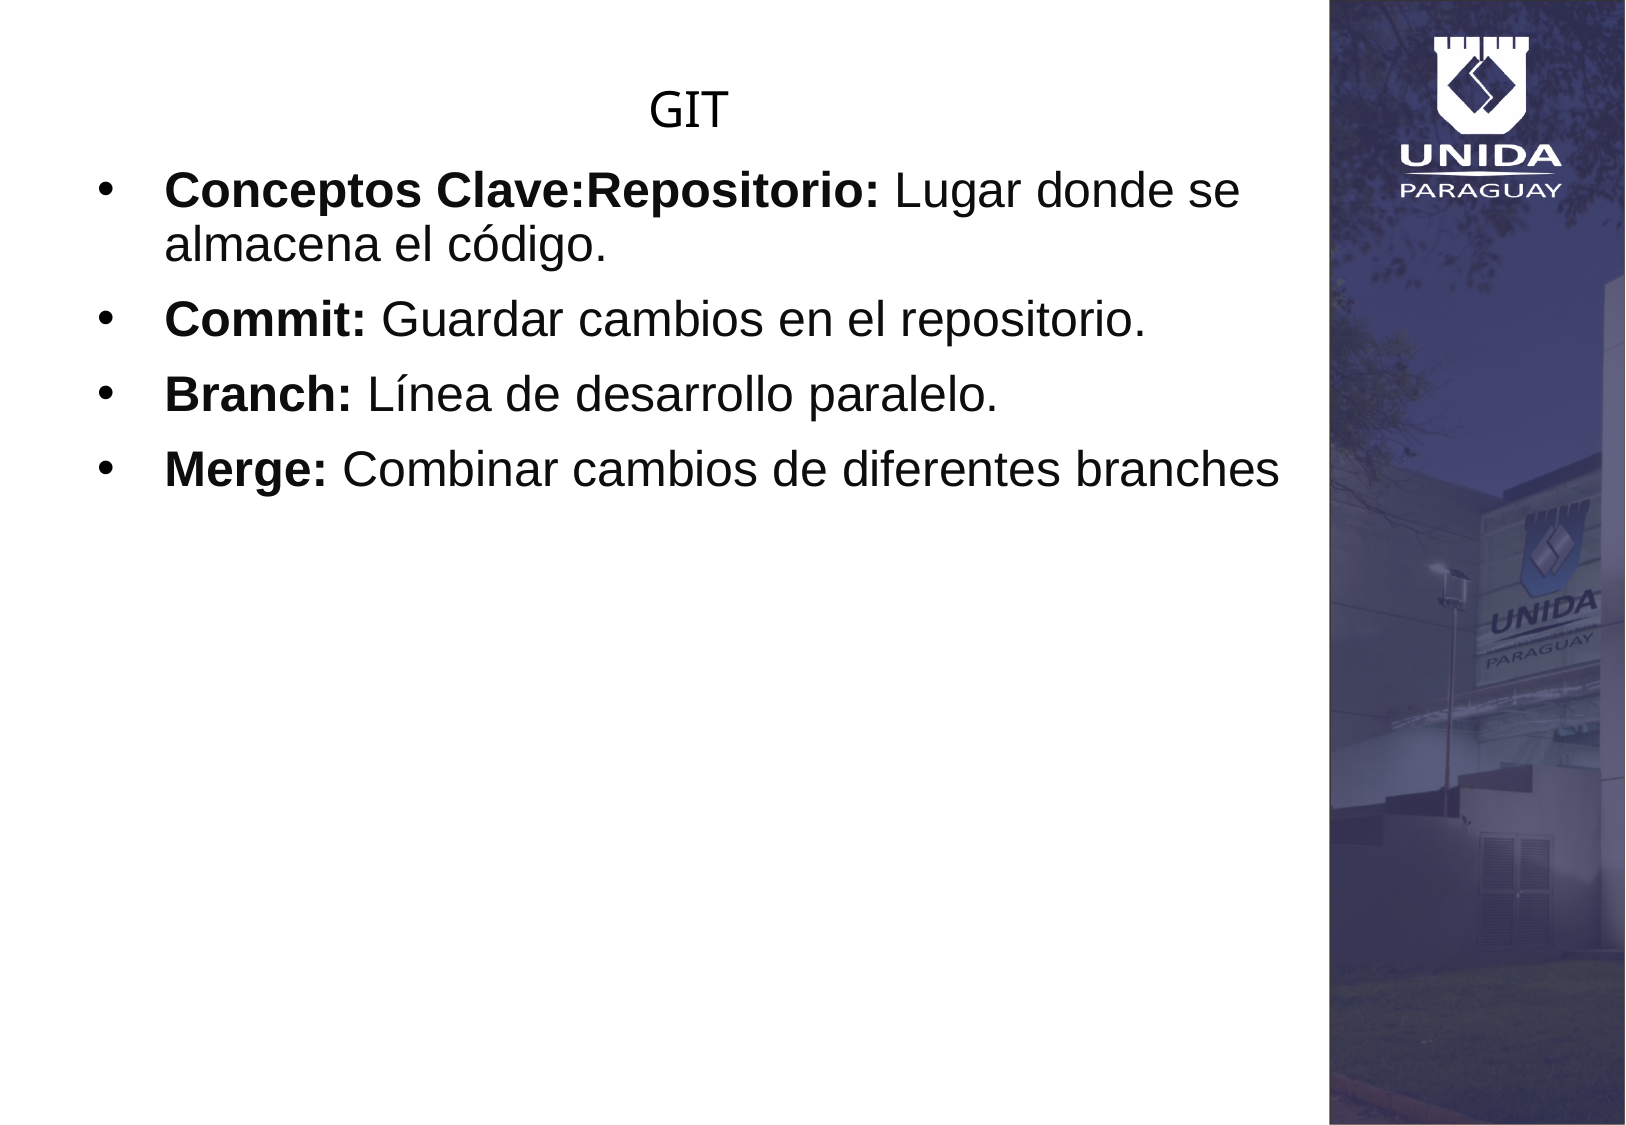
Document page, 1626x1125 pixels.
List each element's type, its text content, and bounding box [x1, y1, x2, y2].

picture [1328, 0, 1625, 1125]
title GIT [74, 64, 1304, 146]
subtitle Conceptos Clave:Repositorio: Lugar donde se almacena el código. Commit: Guardar cambios en el repositorio. Branch: Línea de desarrollo paralelo. Merge: Combinar cambios de diferentes branches [74, 157, 1304, 1060]
